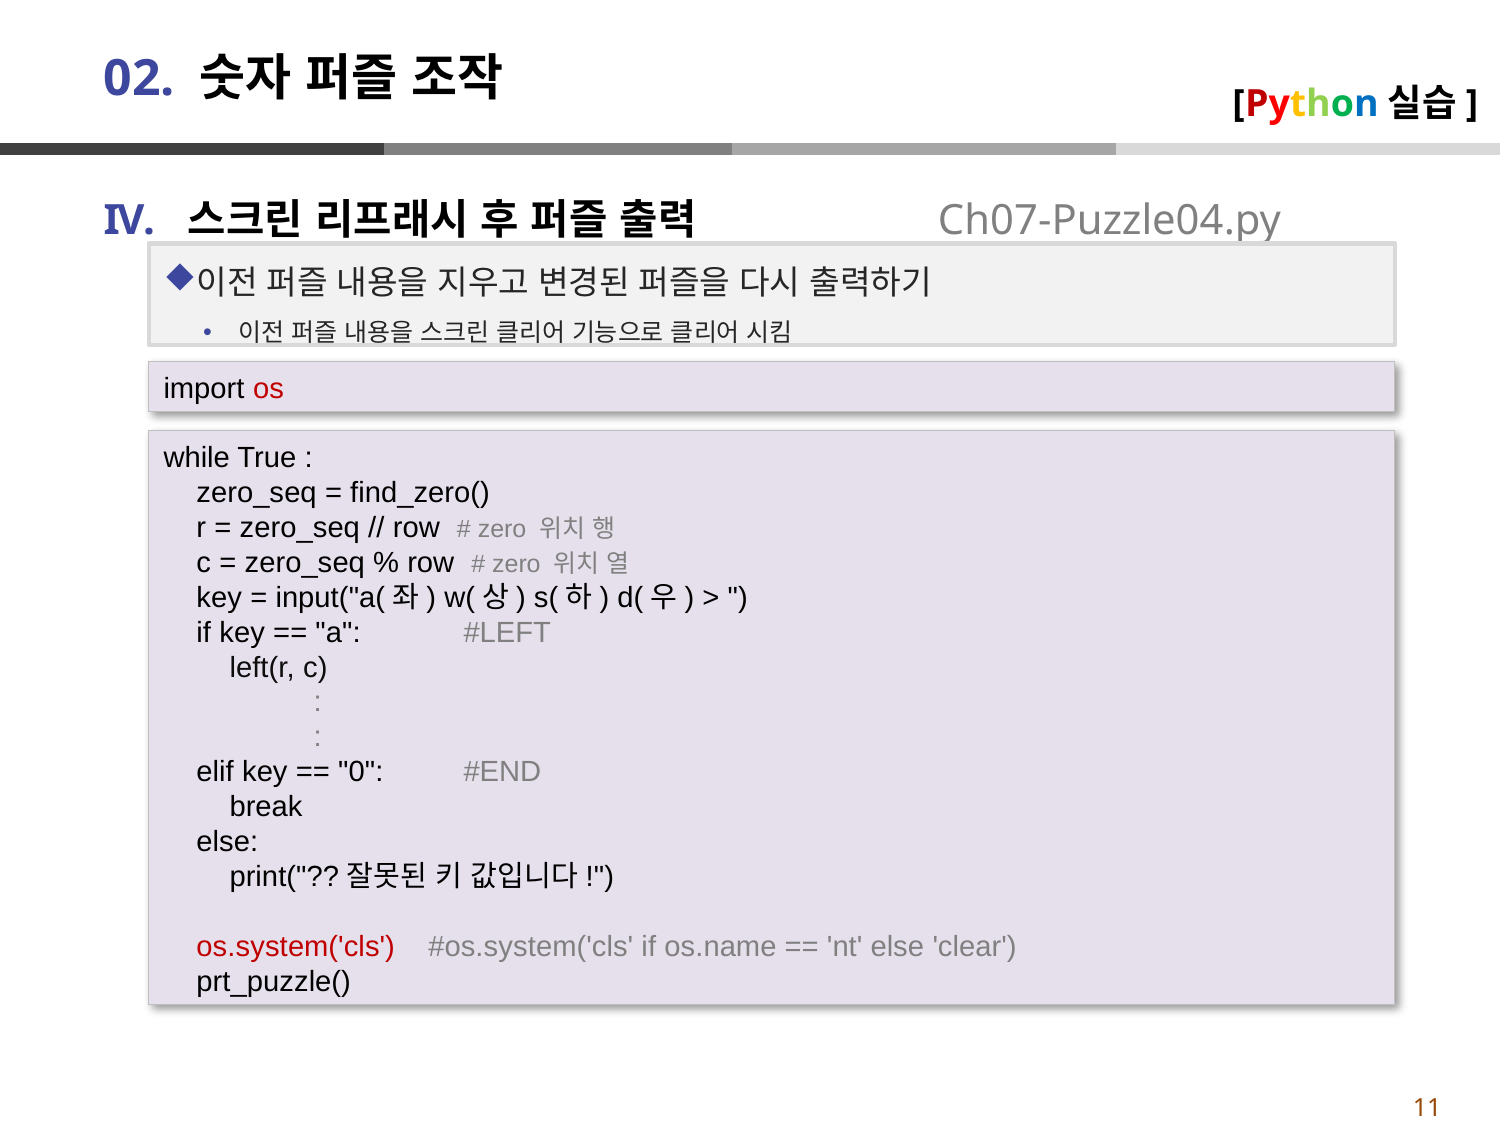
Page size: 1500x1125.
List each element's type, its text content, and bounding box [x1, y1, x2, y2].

text_box [Python실습] [1217, 71, 1494, 132]
list 스크린 리프래시 후 퍼즐 출력 Ch07-Puzzle04.py [88, 160, 1412, 1060]
text_box while True : zero_seq = find_zero() r = zero_seq // row # zero 위치 행 c = zero_seq % row # zero 위치 열 key = input("a(좌) w(상) s(하) d(우) > ") if key == "a": #LEFT left(r, c) : : elif key == "0": #END break else: print("??잘못된 키 값입니다!") os.system('cls') #os.system('cls' if os.name == 'nt' else 'clear') prt_puzzle() [148, 430, 1395, 1005]
text_box 이전 퍼즐 내용을 지우고 변경된 퍼즐을 다시 출력하기 이전 퍼즐 내용을 스크린 클리어 기능으로 클리어 시킴 [147, 241, 1397, 347]
text_box import os [148, 361, 1395, 412]
title 02. 숫자 퍼즐 조작 [88, 30, 1400, 121]
